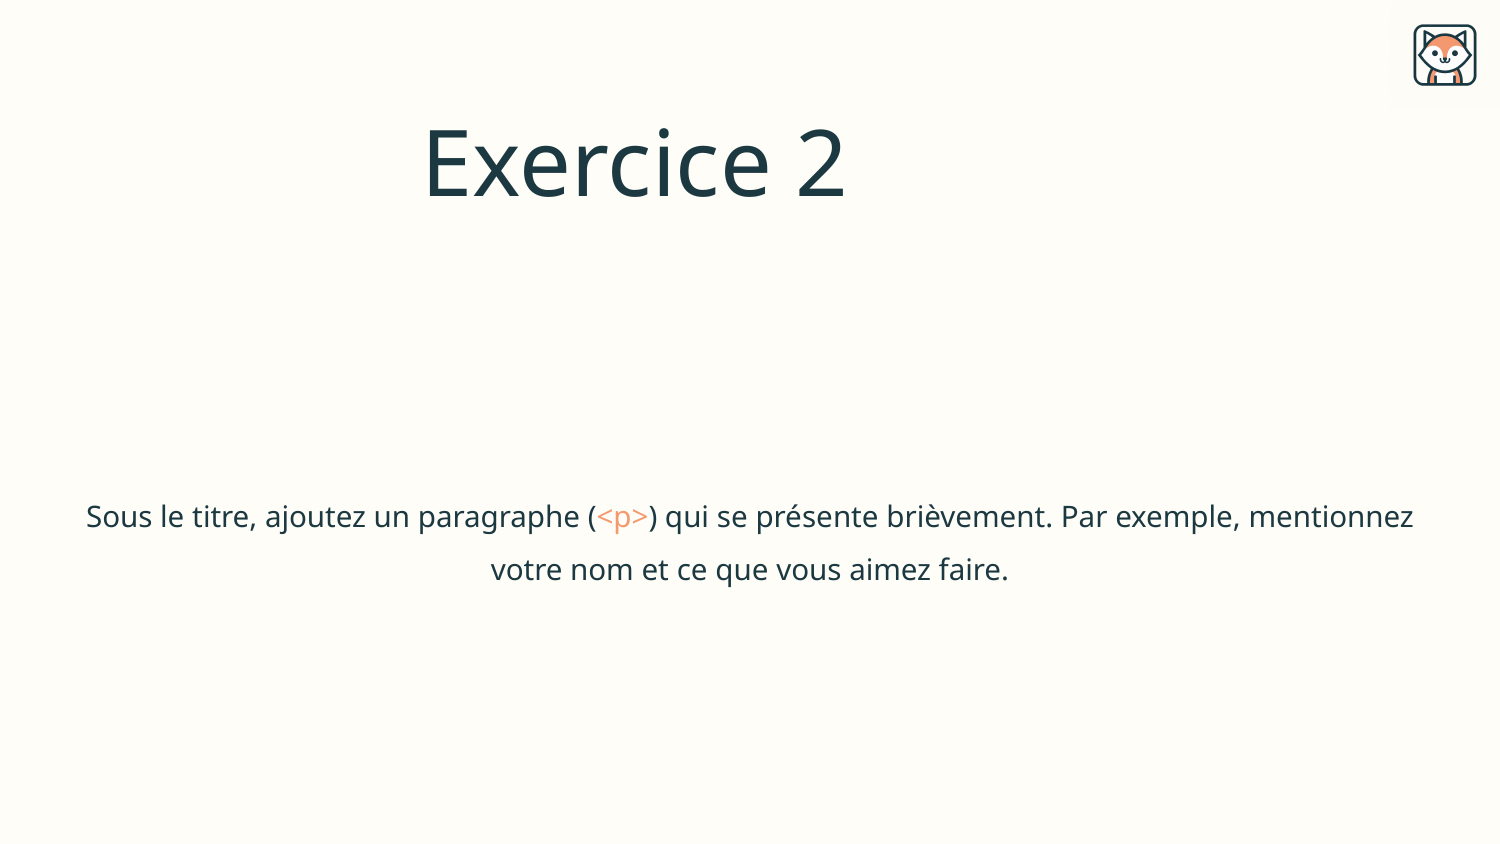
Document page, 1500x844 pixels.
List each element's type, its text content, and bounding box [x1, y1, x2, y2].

title Exercice 2 [406, 88, 1094, 230]
subtitle Sous le titre, ajoutez un paragraphe (<p>) qui se présente brièvement. Par exemple, mentionnez votre nom et ce que vous aimez faire. [51, 464, 1449, 595]
picture [1389, 0, 1500, 111]
